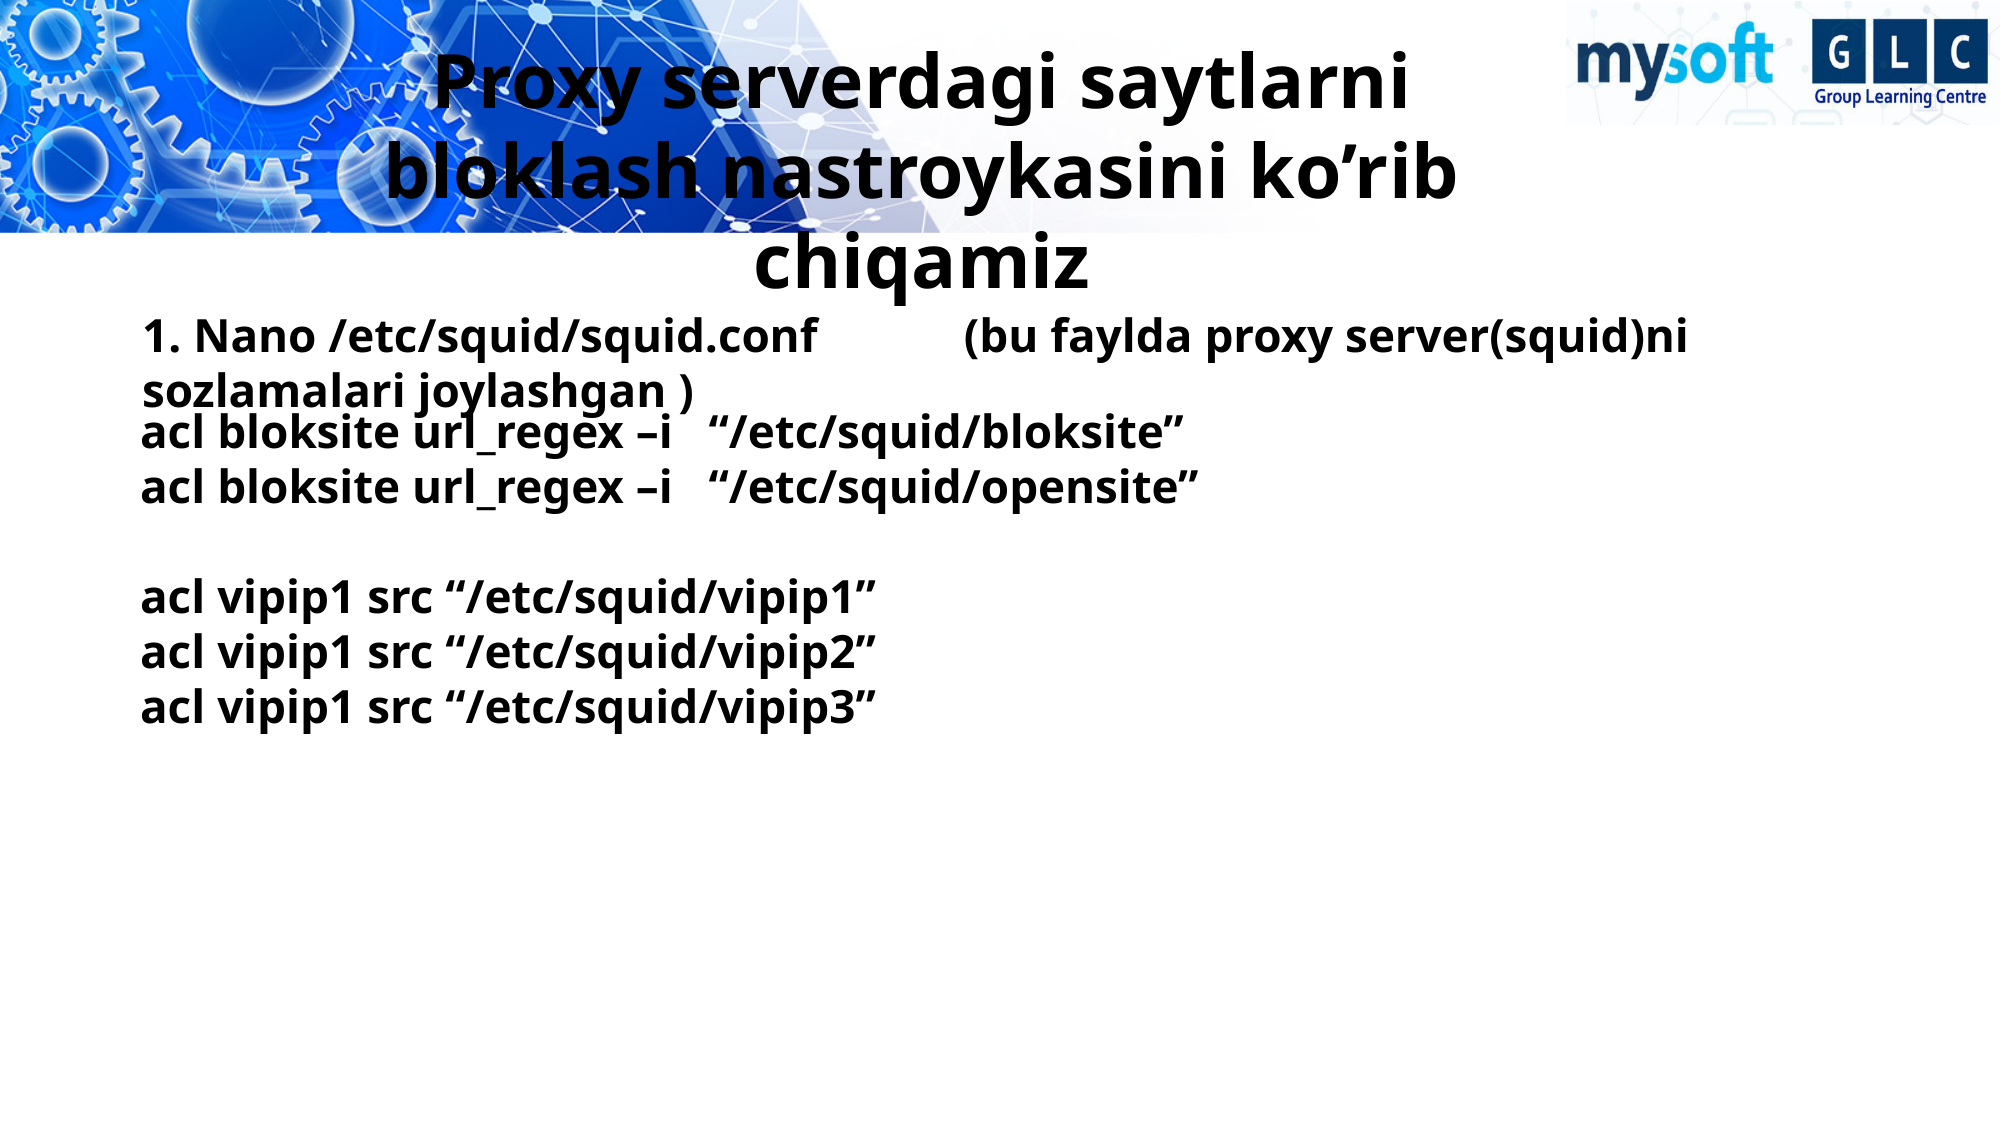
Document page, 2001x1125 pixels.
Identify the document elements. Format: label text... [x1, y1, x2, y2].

text_box Proxy serverdagi saytlarni bloklash nastroykasini ko’rib chiqamiz [277, 25, 1567, 299]
picture [0, 0, 2001, 1125]
text_box 1. Nano /etc/squid/squid.conf (bu faylda proxy server(squid)ni sozlamalari joylashgan ) [127, 299, 1830, 424]
text_box acl bloksite url_regex –i “/etc/squid/bloksite” acl bloksite url_regex –i “/etc/squid/opensite” acl vipip1 src “/etc/squid/vipip1” acl vipip1 src “/etc/squid/vipip2” acl vipip1 src “/etc/squid/vipip3” [125, 395, 1828, 795]
